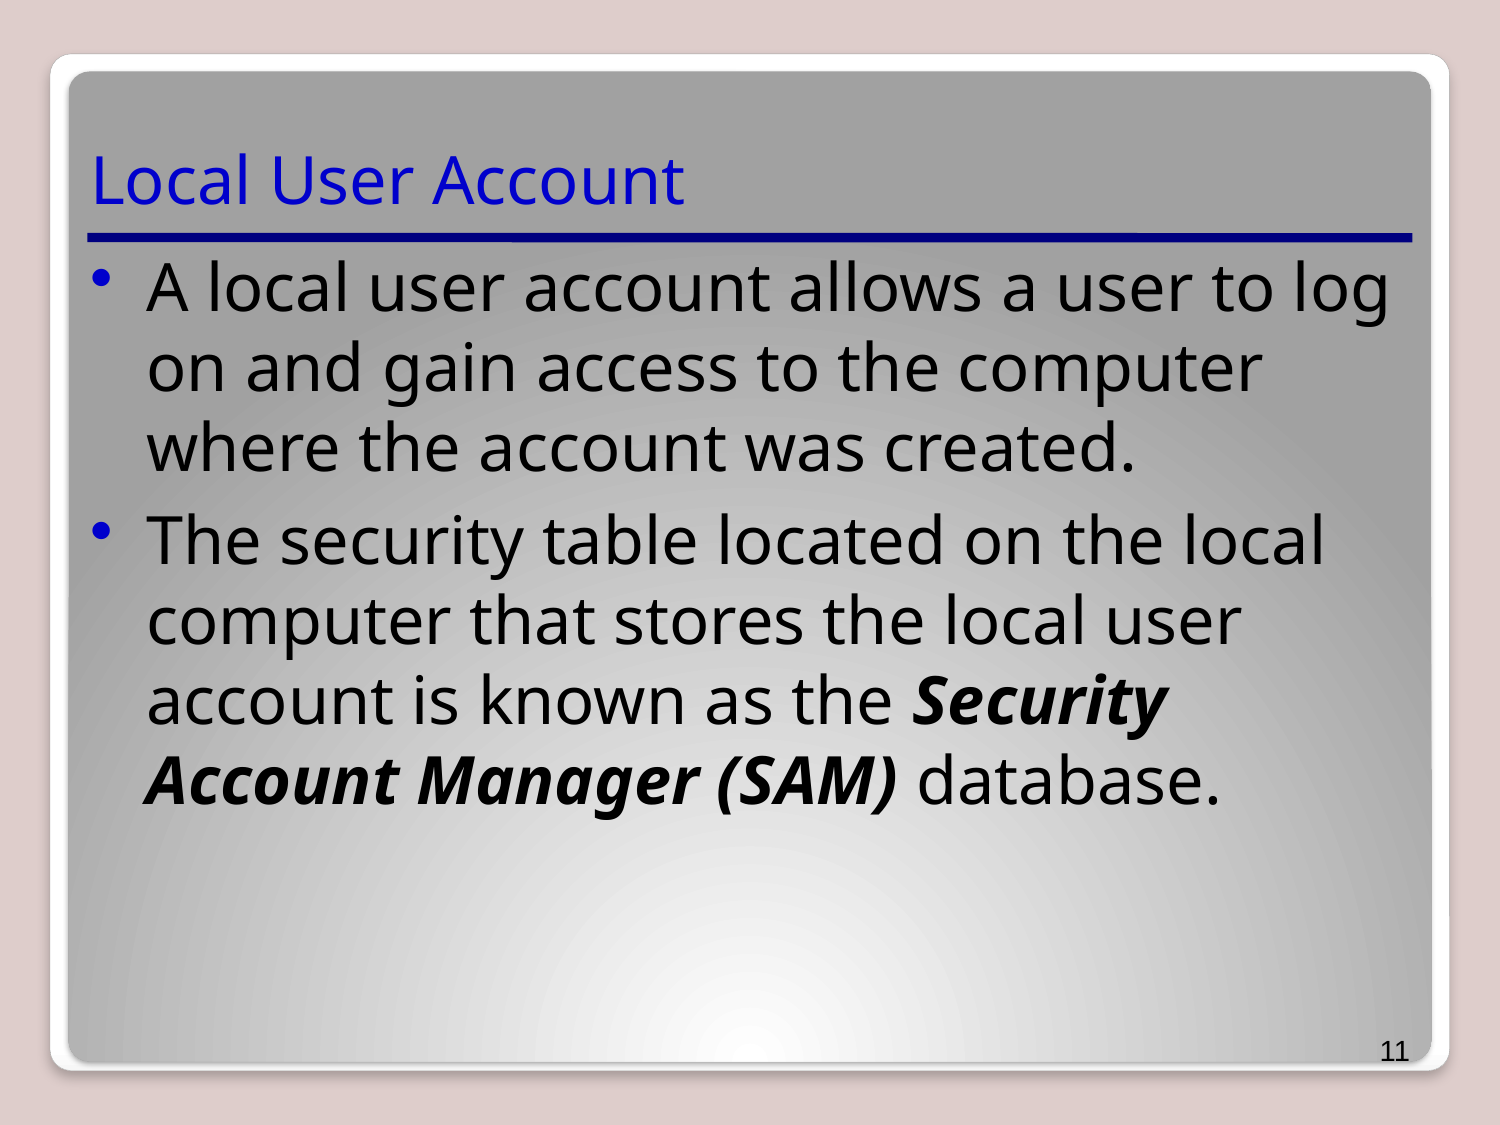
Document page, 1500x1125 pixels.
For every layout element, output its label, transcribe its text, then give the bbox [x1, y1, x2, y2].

title Local User Account [74, 74, 1426, 226]
list A local user account allows a user to log on and gain access to the computer where the account was created. The security table located on the local computer that stores the local user account is known as the Security Account Manager (SAM) database. [74, 237, 1426, 1063]
slide_number 11 [1074, 1024, 1426, 1103]
